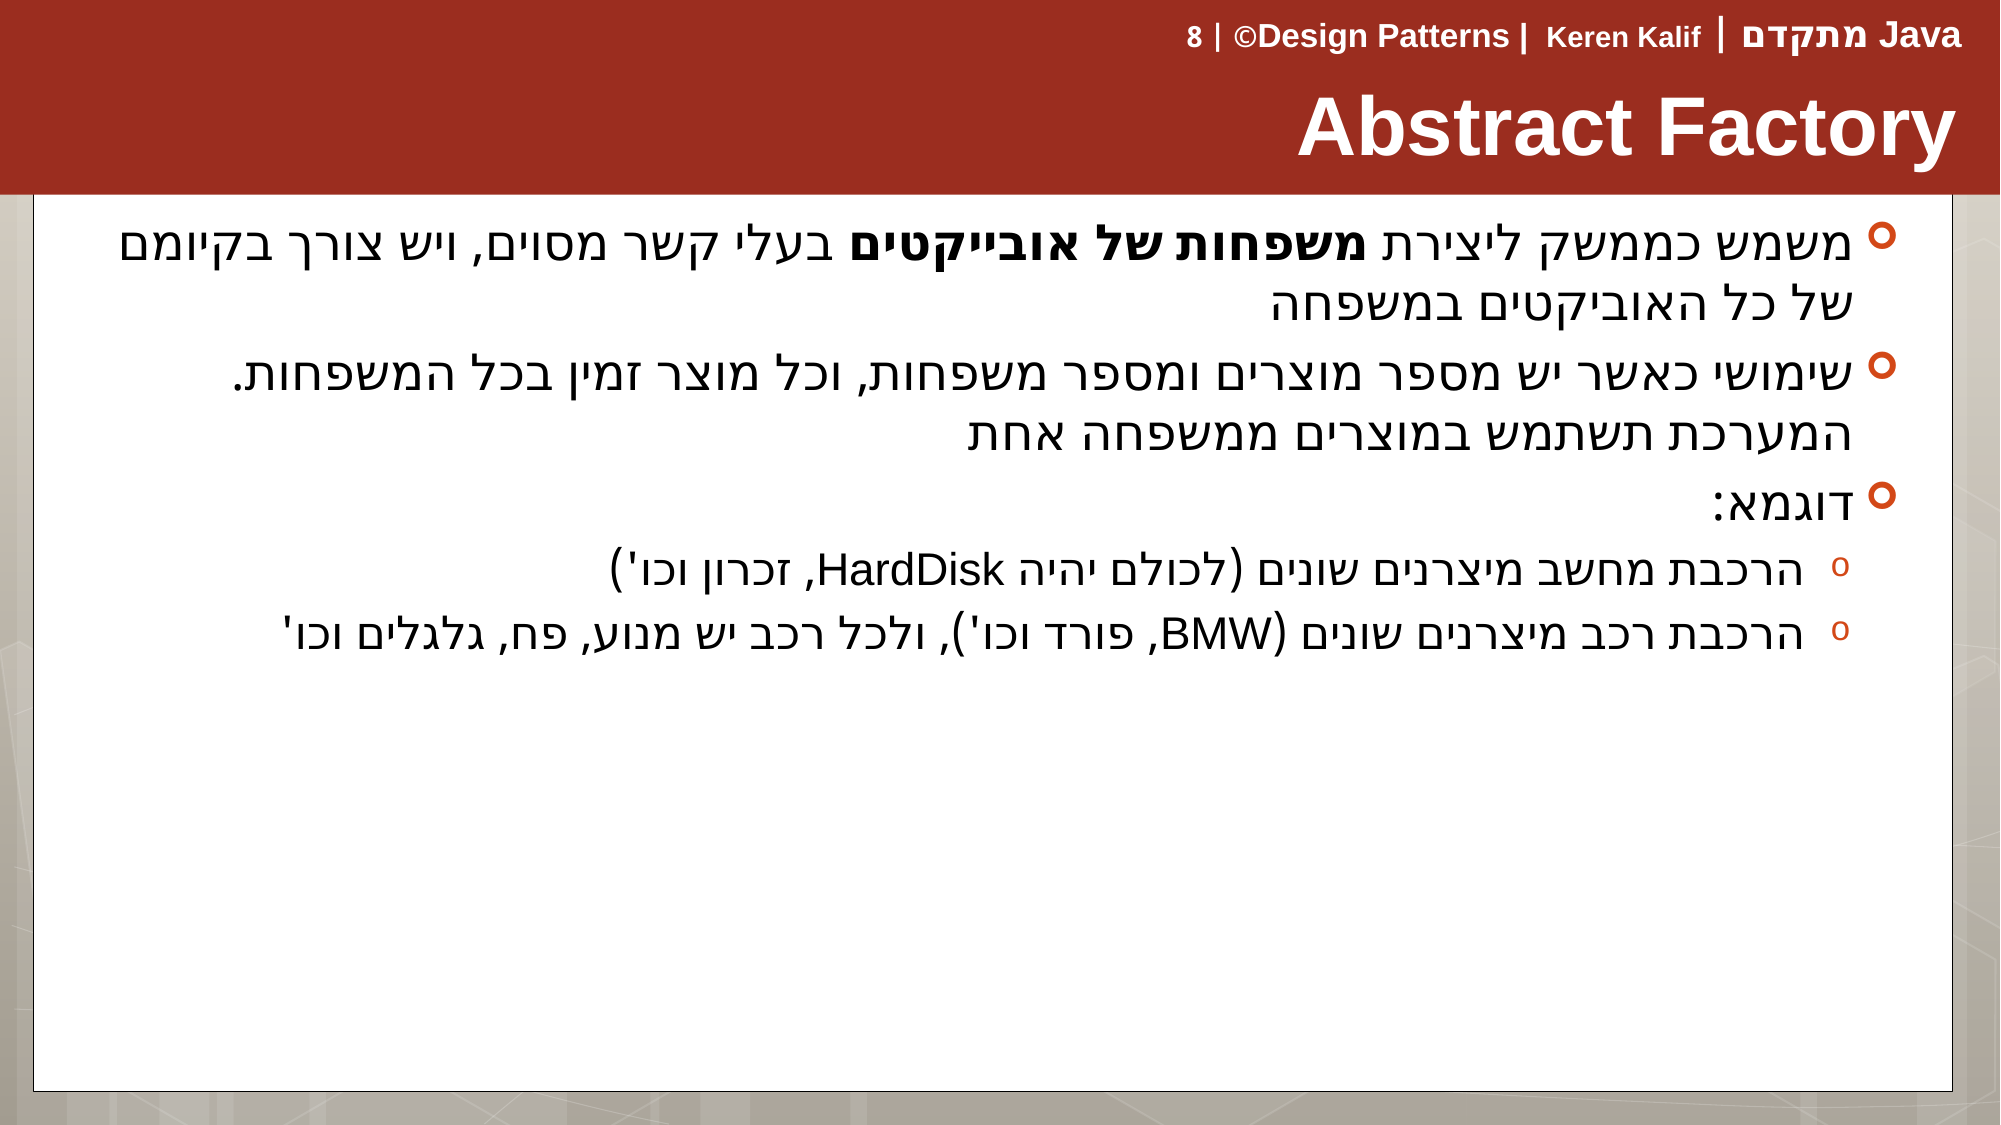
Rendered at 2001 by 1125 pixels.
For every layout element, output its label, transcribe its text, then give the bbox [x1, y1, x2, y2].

list משמש כממשק ליצירת משפחות של אובייקטים בעלי קשר מסוים, ויש צורך בקיומם של כל האוביקטים במשפחה שימושי כאשר יש מספר מוצרים ומספר משפחות, וכל מוצר זמין בכל המשפחות. המערכת תשתמש במוצרים ממשפחה אחת דוגמא: הרכבת מחשב מיצרנים שונים (לכולם יהיה HardDisk, זכרון וכו') הרכבת רכב מיצרנים שונים (BMW, פורד וכו'), ולכל רכב יש מנוע, פח, גלגלים וכו' [52, 202, 1926, 1072]
title Abstract Factory [0, 64, 1973, 187]
